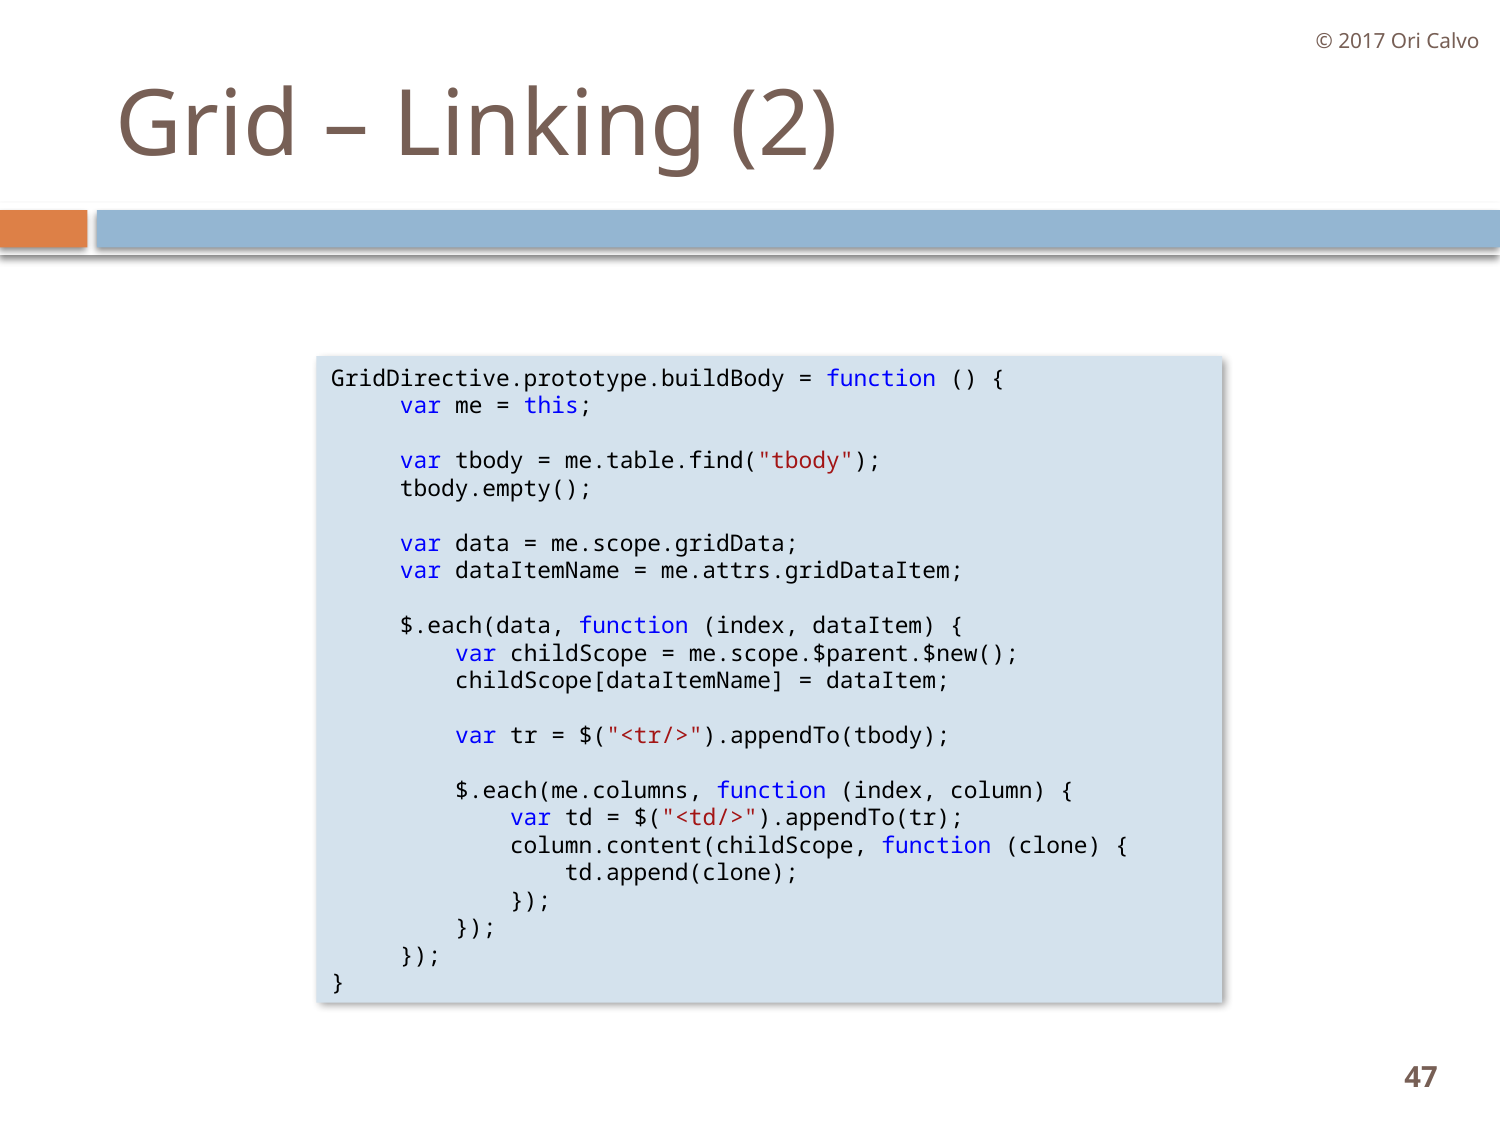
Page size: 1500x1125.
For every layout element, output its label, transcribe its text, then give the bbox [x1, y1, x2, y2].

text_box GridDirective.prototype.buildBody = function () { var me = this; var tbody = me.table.find("tbody"); tbody.empty(); var data = me.scope.gridData; var dataItemName = me.attrs.gridDataItem; $.each(data, function (index, dataItem) { var childScope = me.scope.$parent.$new(); childScope[dataItemName] = dataItem; var tr = $("<tr/>").appendTo(tbody); $.each(me.columns, function (index, column) { var td = $("<td/>").appendTo(tr); column.content(childScope, function (clone) { td.append(clone); }); }); }); } [316, 356, 1223, 1003]
footer © 2017 Ori Calvo [1295, 0, 1500, 85]
title Grid – Linking (2) [100, 37, 1438, 200]
